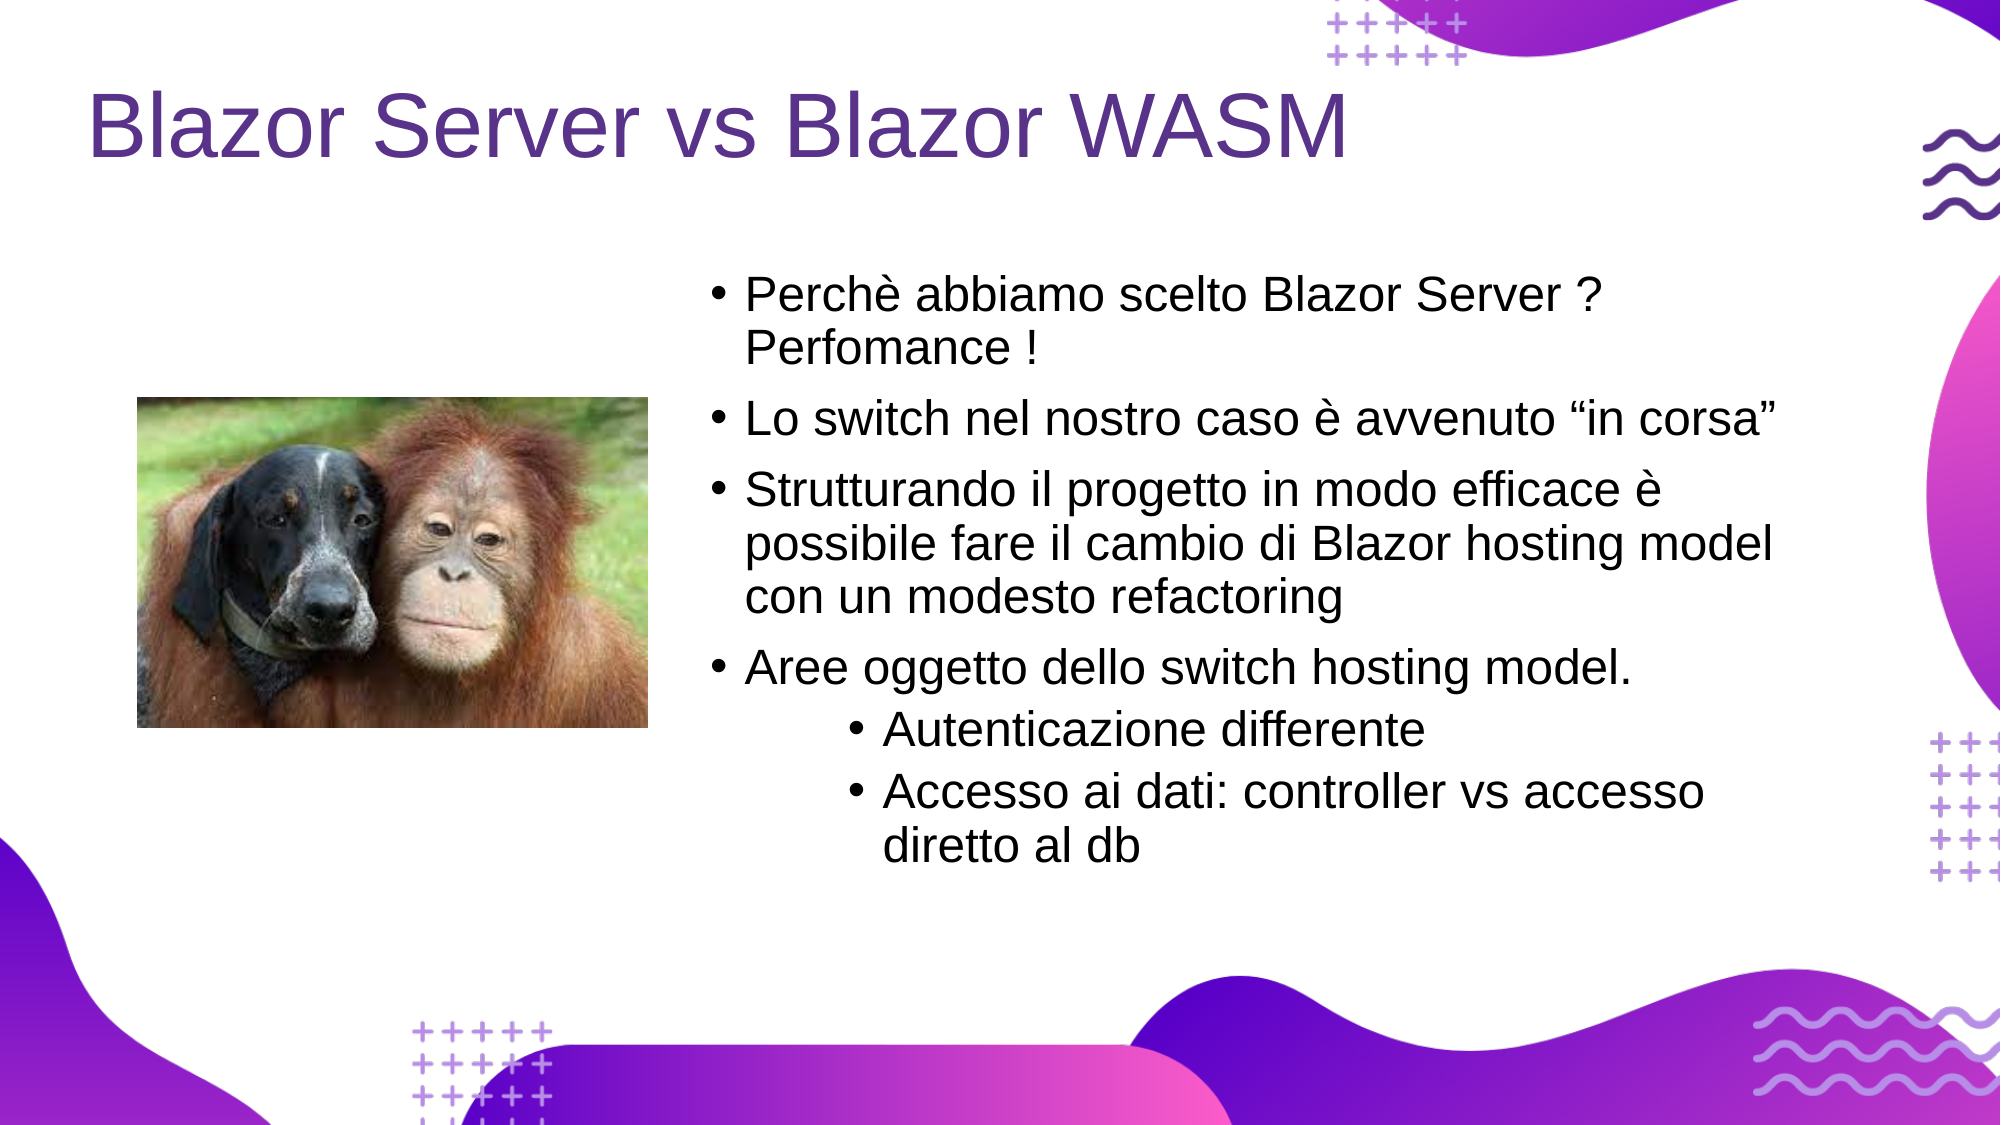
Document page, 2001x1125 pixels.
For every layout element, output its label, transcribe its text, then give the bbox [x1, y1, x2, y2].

picture [0, 0, 2000, 1125]
title Blazor Server vs Blazor WASM [70, 47, 1911, 209]
list Perchè abbiamo scelto Blazor Server ? Perfomance ! Lo switch nel nostro caso è avvenuto “in corsa” Strutturando il progetto in modo efficace è possibile fare il cambio di Blazor hosting model con un modesto refactoring Aree oggetto dello switch hosting model. Autenticazione differente Accesso ai dati: controller vs accesso diretto al db [695, 260, 1830, 926]
